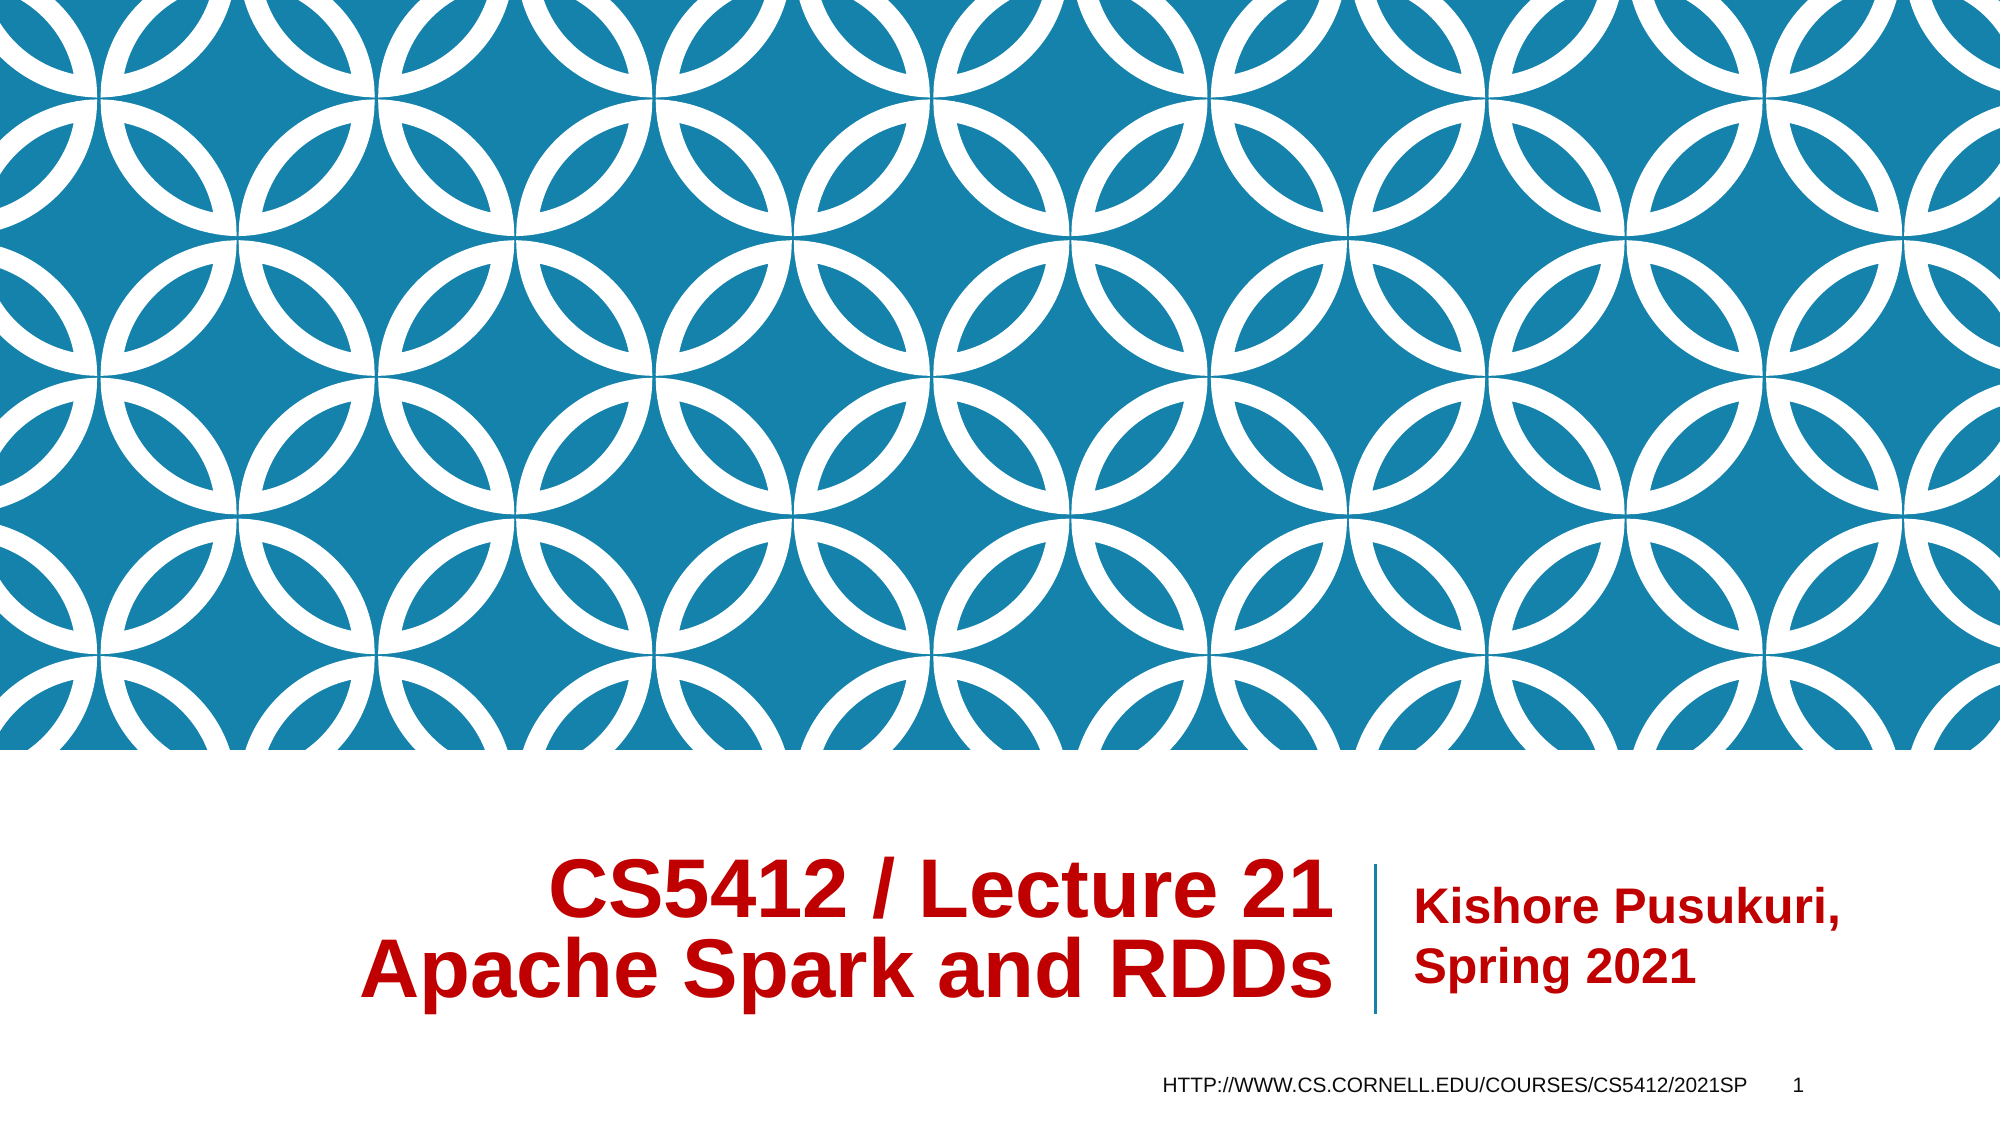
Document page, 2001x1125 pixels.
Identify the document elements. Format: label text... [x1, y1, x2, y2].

subtitle Kishore Pusukuri, Spring 2021 [1398, 813, 1986, 1054]
slide_number 1 [1777, 1061, 1938, 1107]
title CS5412 / Lecture 21 Apache Spark and RDDs [35, 813, 1350, 1054]
footer HTTP://WWW.CS.CORNELL.EDU/COURSES/CS5412/2021SP [794, 1061, 1763, 1107]
